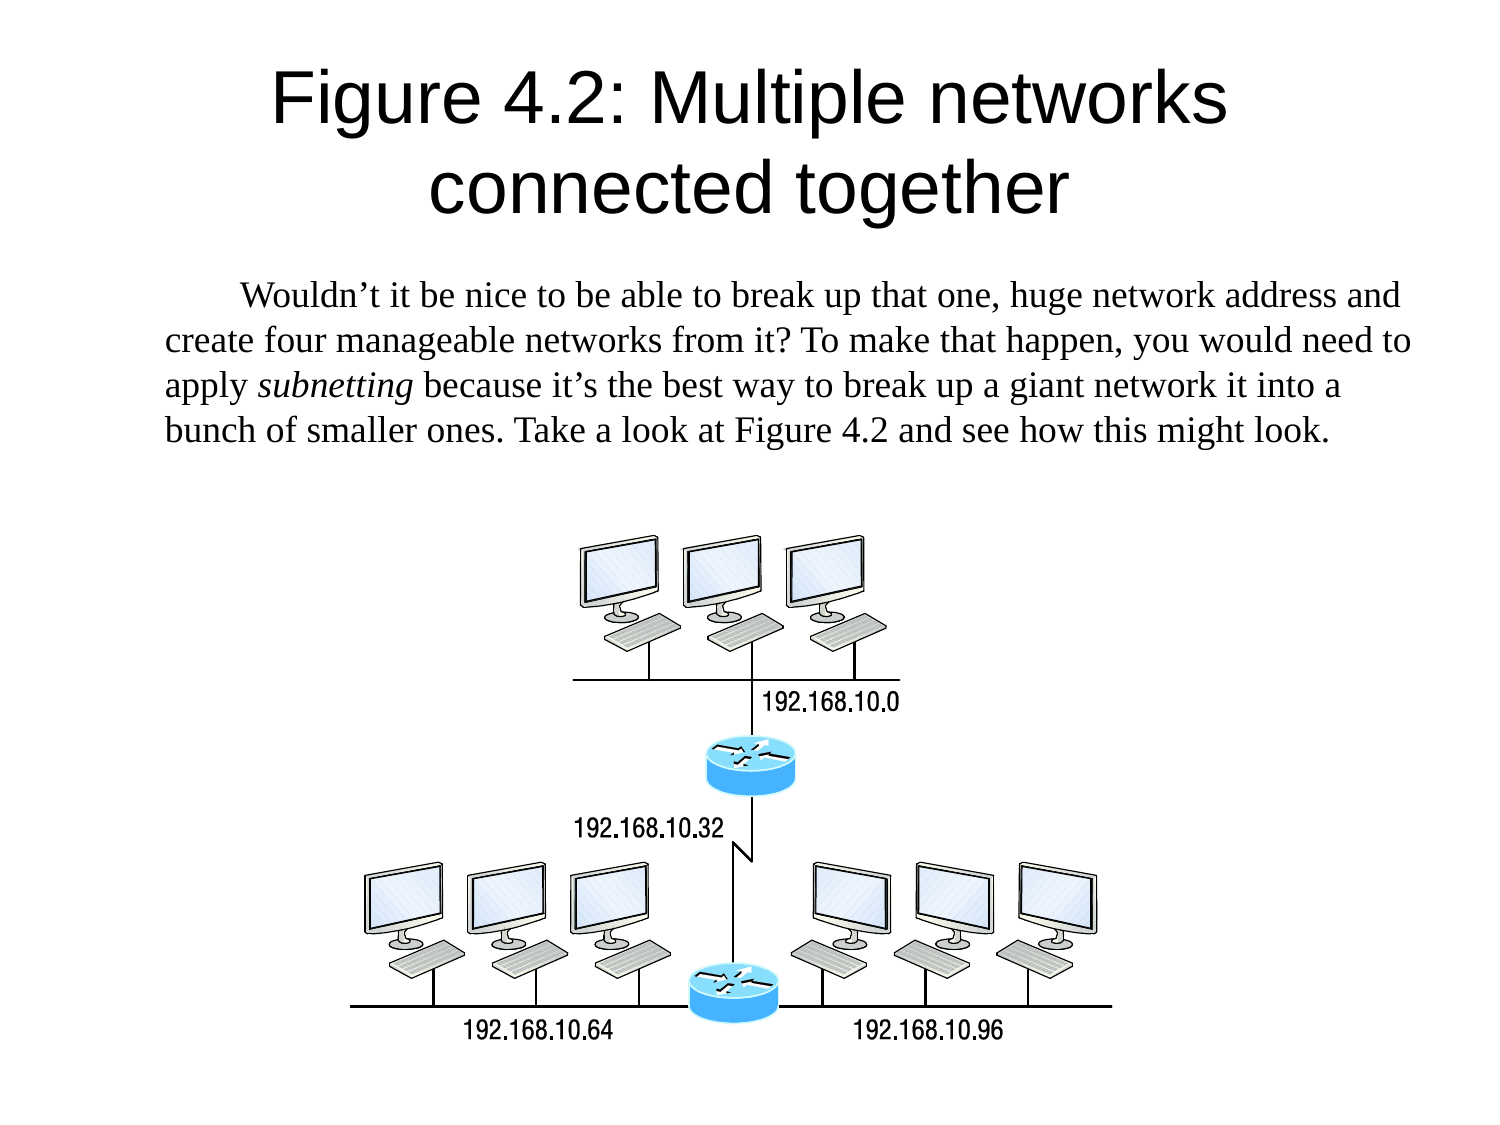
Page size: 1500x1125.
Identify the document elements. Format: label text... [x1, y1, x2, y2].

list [349, 534, 1113, 1046]
text_box Wouldn’t it be nice to be able to break up that one, huge network address and create four manageable networks from it? To make that happen, you would need to apply subnetting because it’s the best way to break up a giant network it into a bunch of smaller ones. Take a look at Figure 4.2 and see how this might look. [74, 262, 1438, 458]
title Figure 4.2: Multiple networks connected together [75, 45, 1425, 233]
